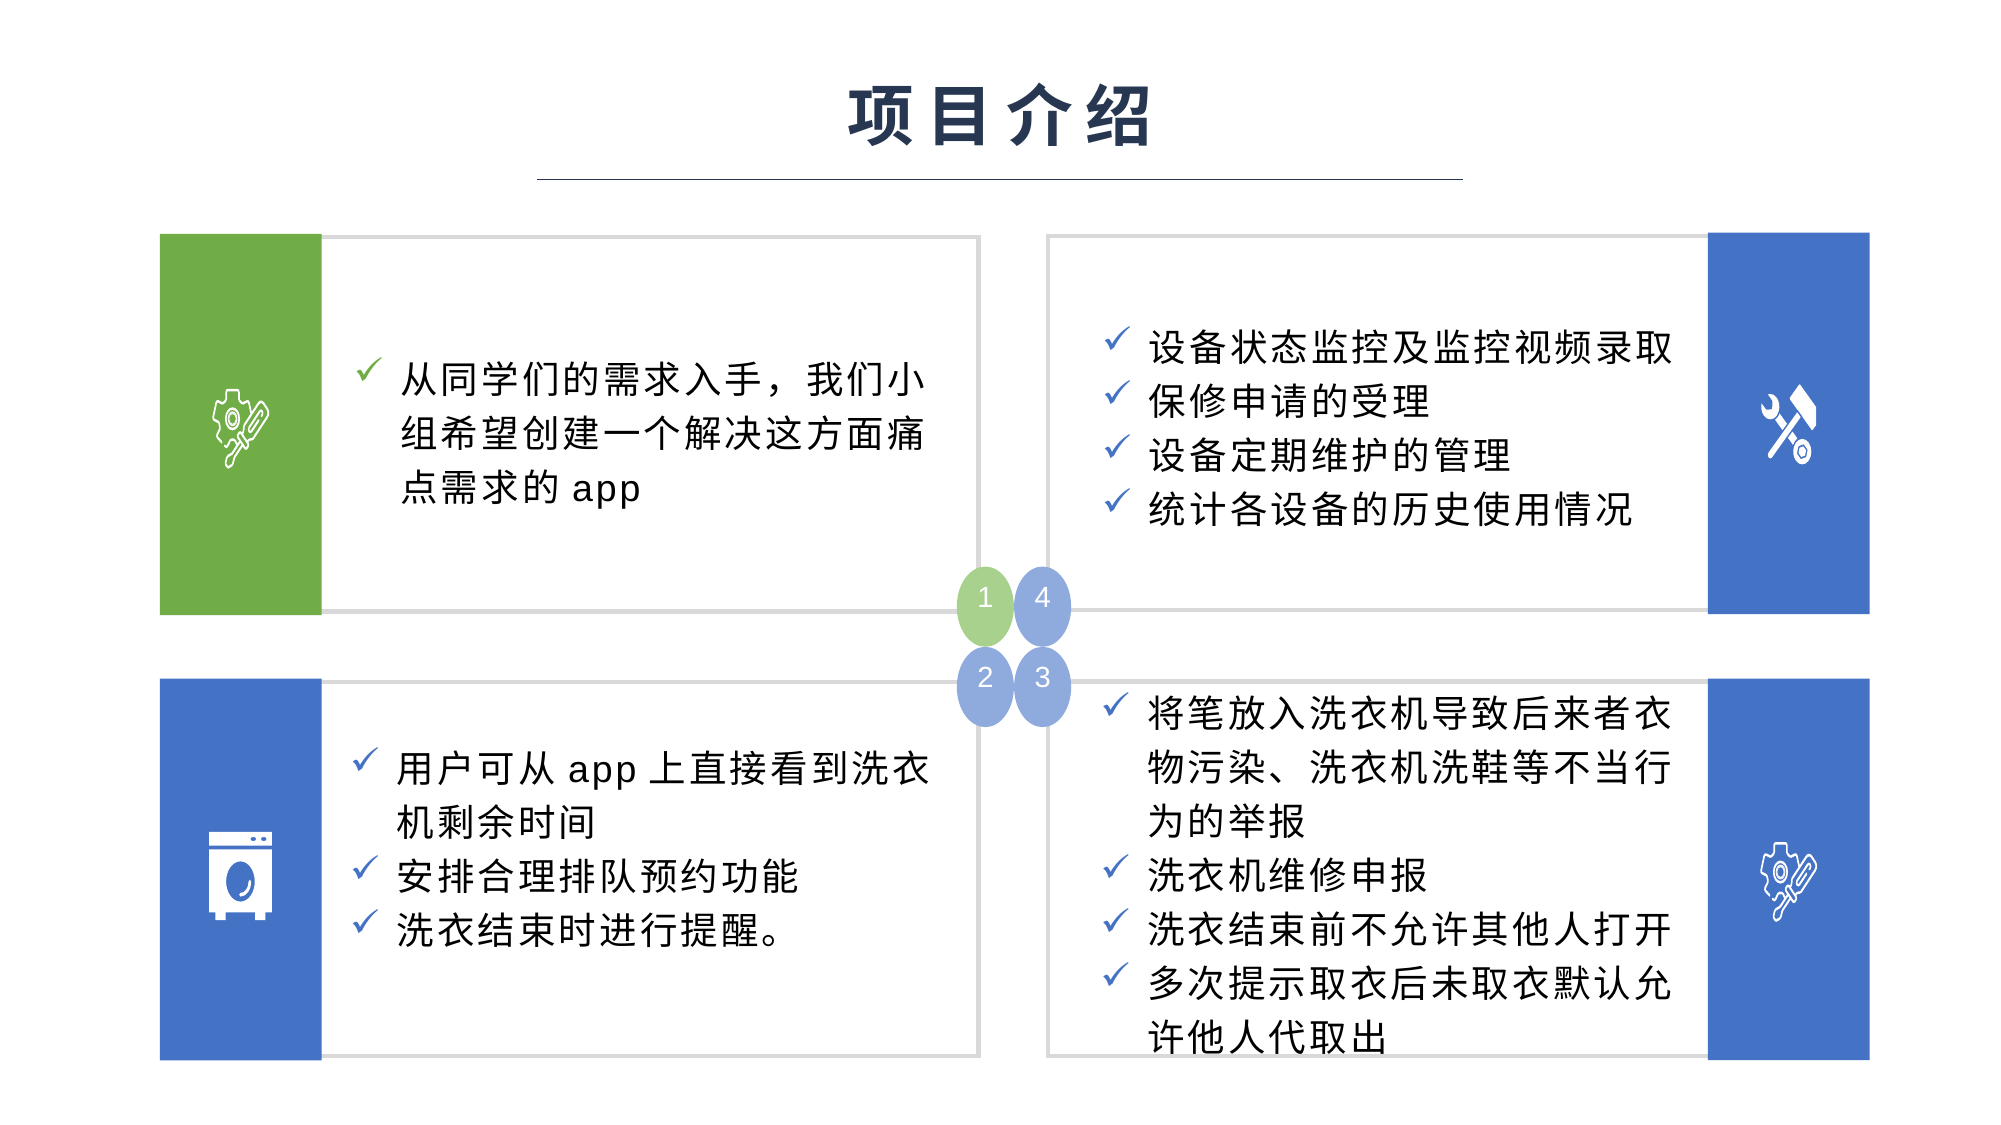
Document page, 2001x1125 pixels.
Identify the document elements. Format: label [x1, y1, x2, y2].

text_box [536, 50, 1464, 180]
text_box [159, 232, 1870, 1062]
